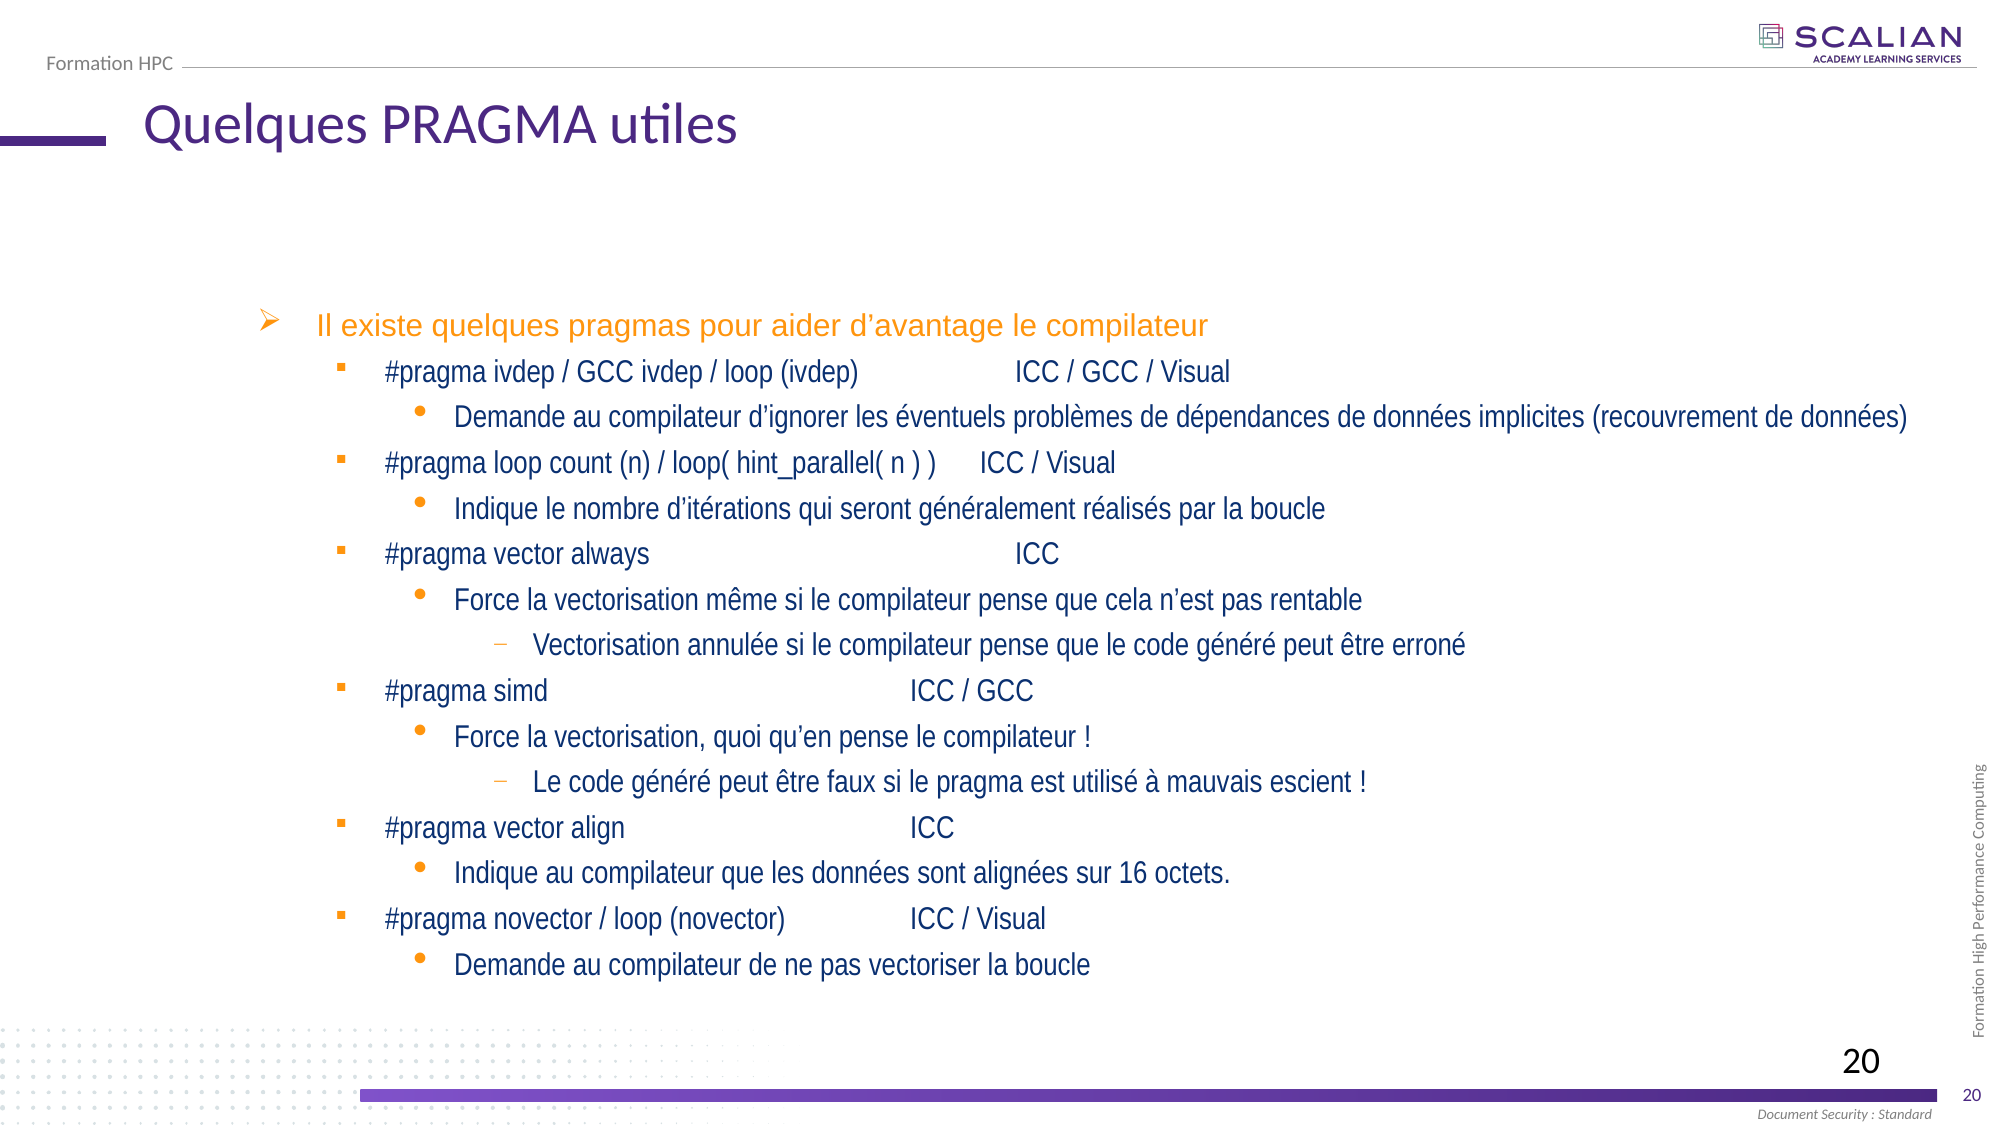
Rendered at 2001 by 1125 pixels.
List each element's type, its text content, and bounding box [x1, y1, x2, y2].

picture [1750, 68, 1971, 72]
picture [1750, 12, 1971, 67]
text_box Il existe quelques pragmas pour aider d’avantage le compilateur #pragma ivdep / GCC ivdep / loop (ivdep) ICC / GCC / Visual Demande au compilateur d’ignorer les éventuels problèmes de dépendances de données implicites (recouvrement de données) #pragma loop count (n) / loop( hint_parallel( n ) ) ICC / Visual Indique le nombre d’itérations qui seront généralement réalisés par la boucle #pragma vector always ICC Force la vectorisation même si le compilateur pense que cela n’est pas rentable Vectorisation annulée si le compilateur pense que le code généré peut être erroné #pragma simd ICC / GCC Force la vectorisation, quoi qu’en pense le compilateur ! Le code généré peut être faux si le pragma est utilisé à mauvais escient ! #pragma vector align ICC Indique au compilateur que les données sont alignées sur 16 octets. #pragma novector / loop (novector) ICC / Visual Demande au compilateur de ne pas vectoriser la boucle [239, 296, 1941, 1029]
slide_number 20 [1827, 1028, 2000, 1089]
title Quelques PRAGMA utiles [128, 85, 966, 140]
